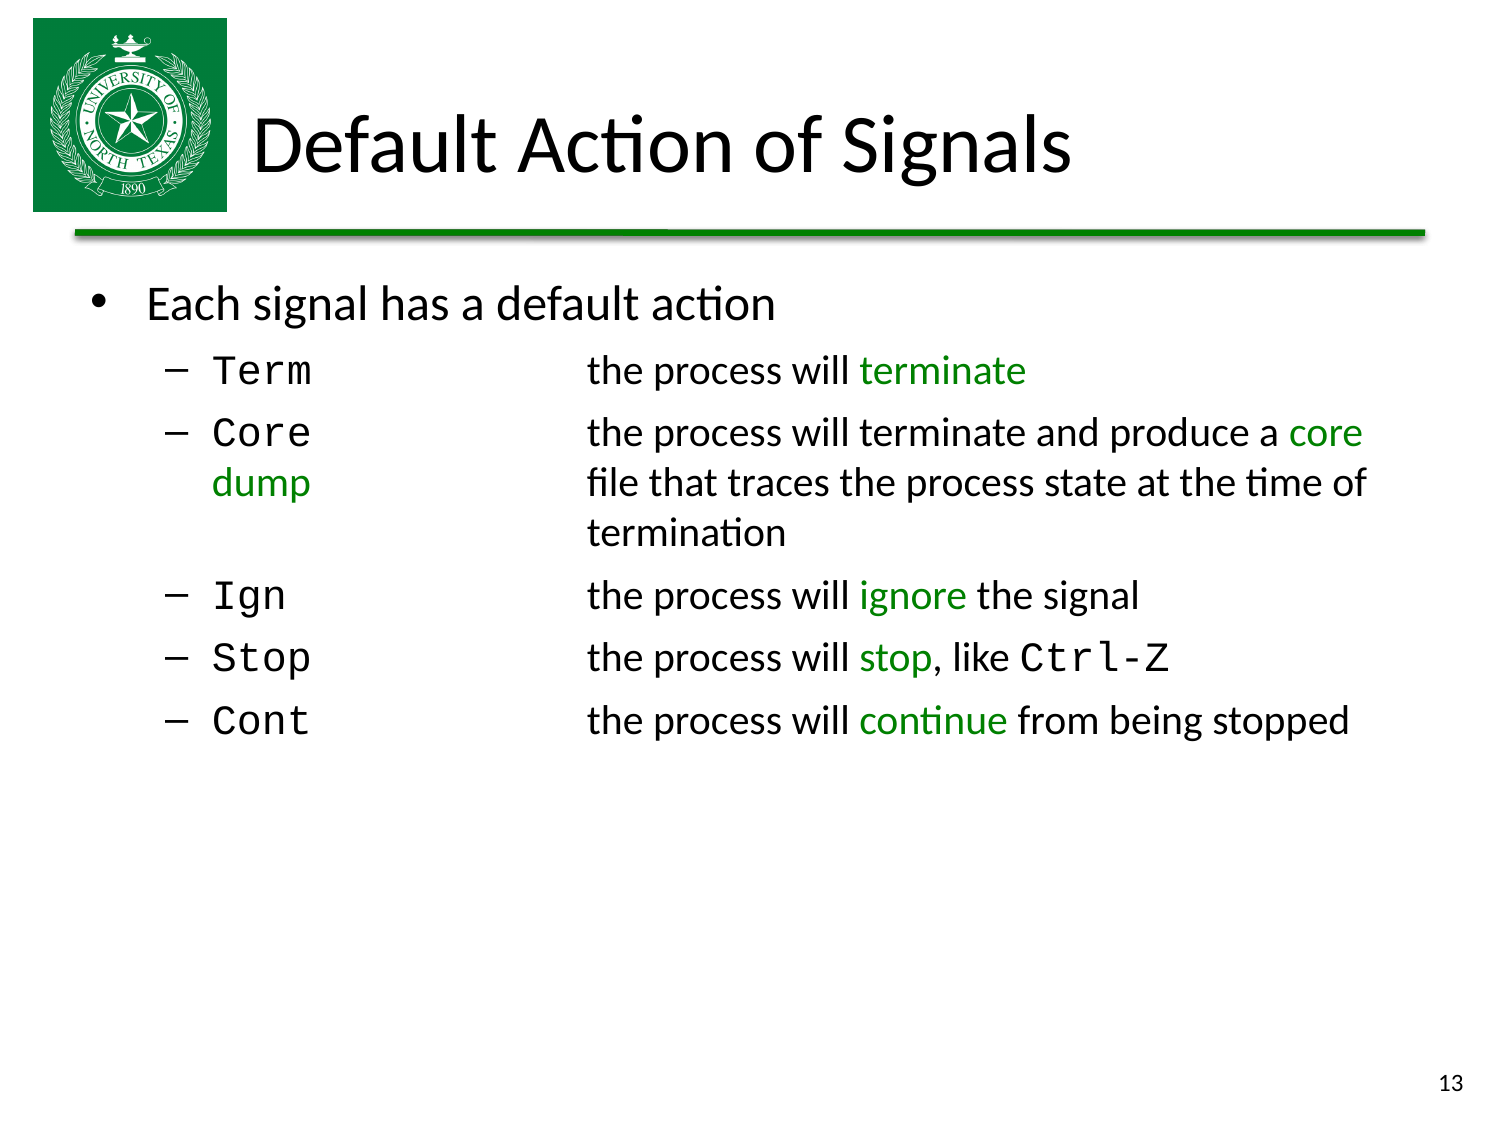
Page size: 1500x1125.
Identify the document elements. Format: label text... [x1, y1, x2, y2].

picture [33, 17, 228, 212]
title Default Action of Signals [237, 45, 1479, 233]
list Each signal has a default action Term the process will terminate Core the process will terminate and produce a core dump file that traces the process state at the time of termination Ign the process will ignore the signal Stop the process will stop, like Ctrl-Z Cont the process will continue from being stopped [75, 262, 1425, 1052]
slide_number 13 [1396, 1051, 1479, 1112]
